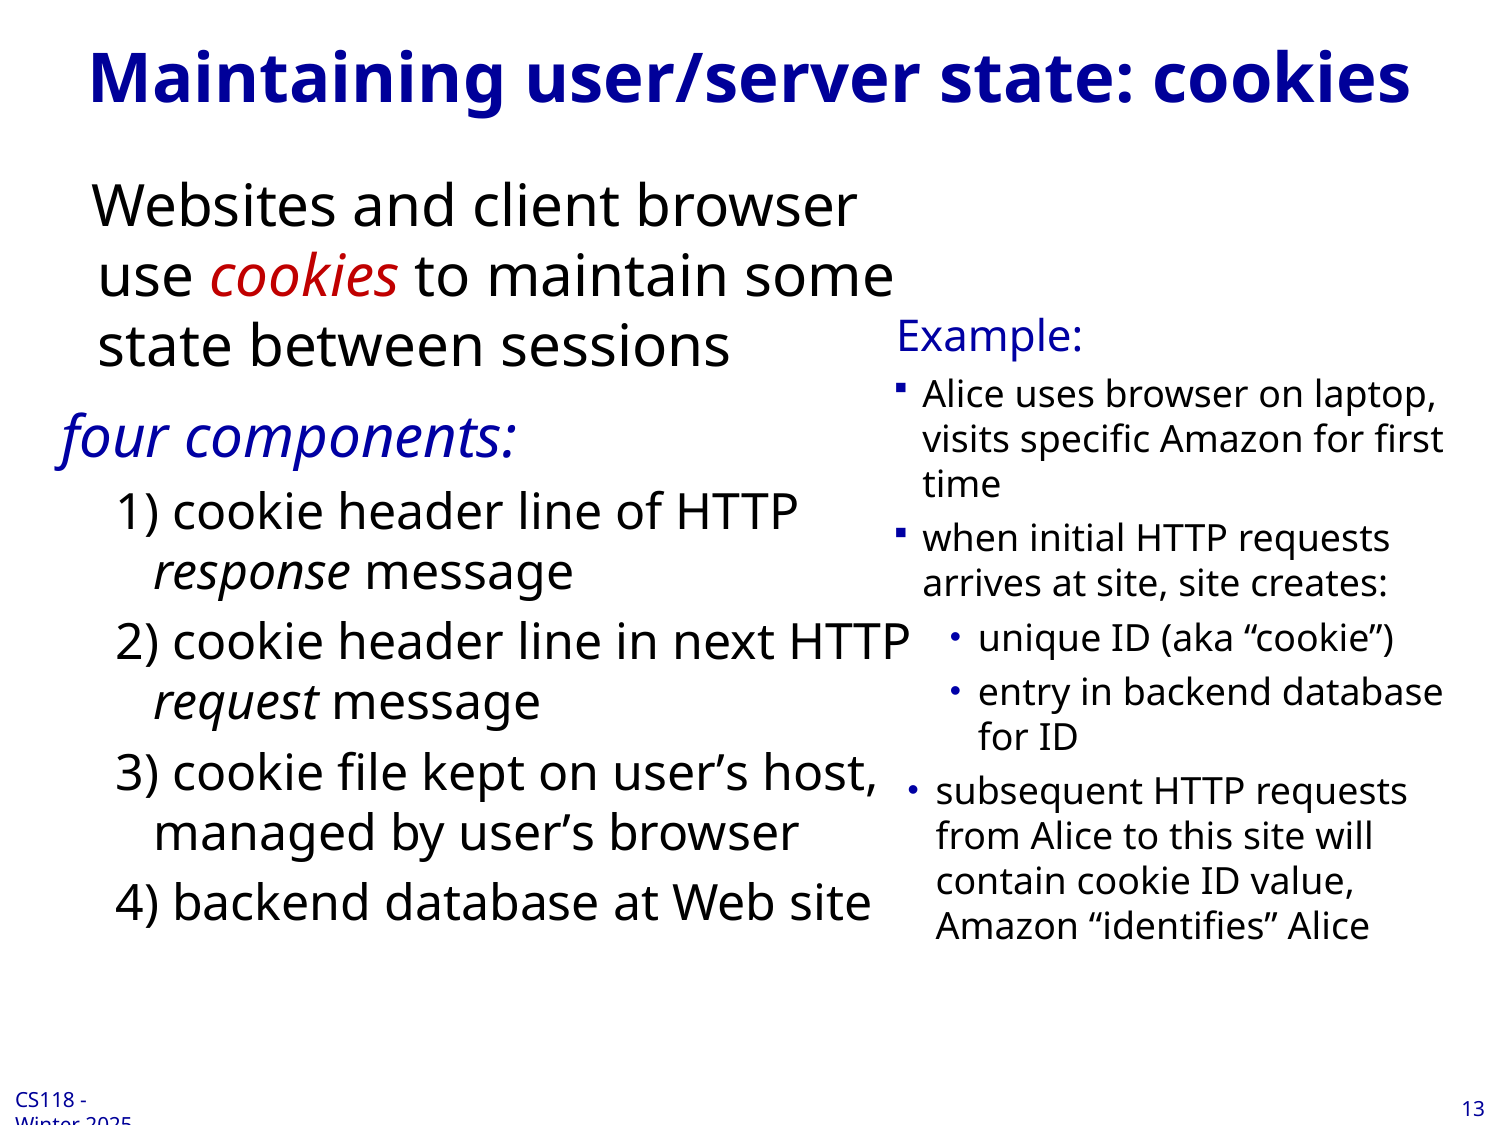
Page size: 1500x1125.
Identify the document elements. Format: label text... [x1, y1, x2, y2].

footer CS118 - Winter 2025 [0, 1099, 169, 1125]
title Maintaining user/server state: cookies [0, 0, 1500, 151]
slide_number 13 [1424, 1094, 1500, 1125]
text_box Websites and client browser use cookies to maintain some state between sessions four components: 1) cookie header line of HTTP response message 2) cookie header line in next HTTP request message 3) cookie file kept on user’s host, managed by user’s browser 4) backend database at Web site [24, 160, 943, 965]
text_box Example: Alice uses browser on laptop, visits specific Amazon for first time when initial HTTP requests arrives at site, site creates: unique ID (aka “cookie”) entry in backend database for ID subsequent HTTP requests from Alice to this site will contain cookie ID value, Amazon “identifies” Alice [878, 300, 1500, 965]
